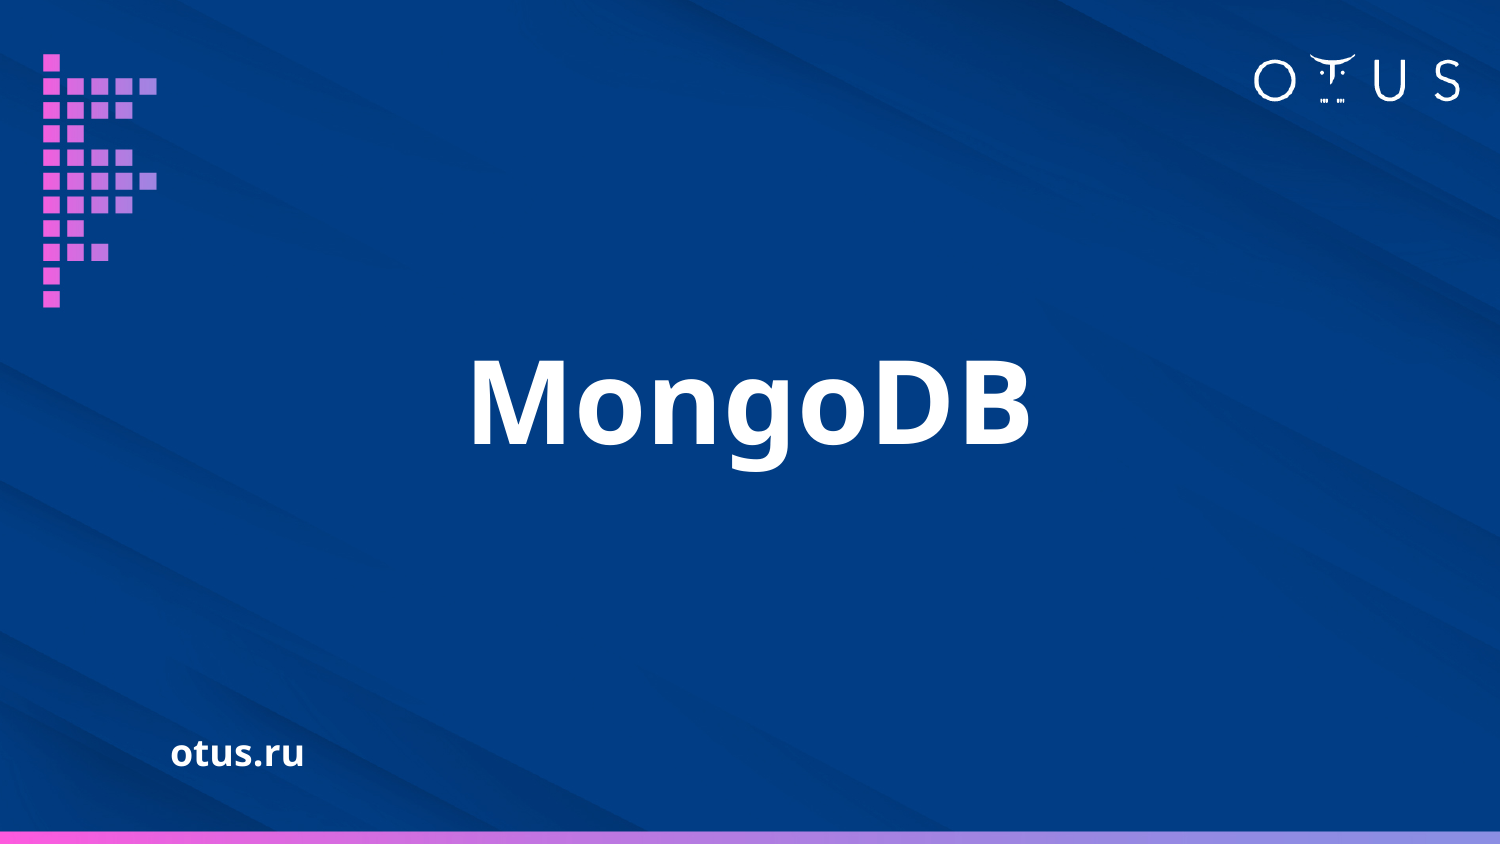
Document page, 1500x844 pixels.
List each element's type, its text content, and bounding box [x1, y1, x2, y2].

picture [0, 0, 1500, 844]
subtitle otus.ru [154, 713, 1500, 793]
title MongoDB [373, 329, 1127, 548]
